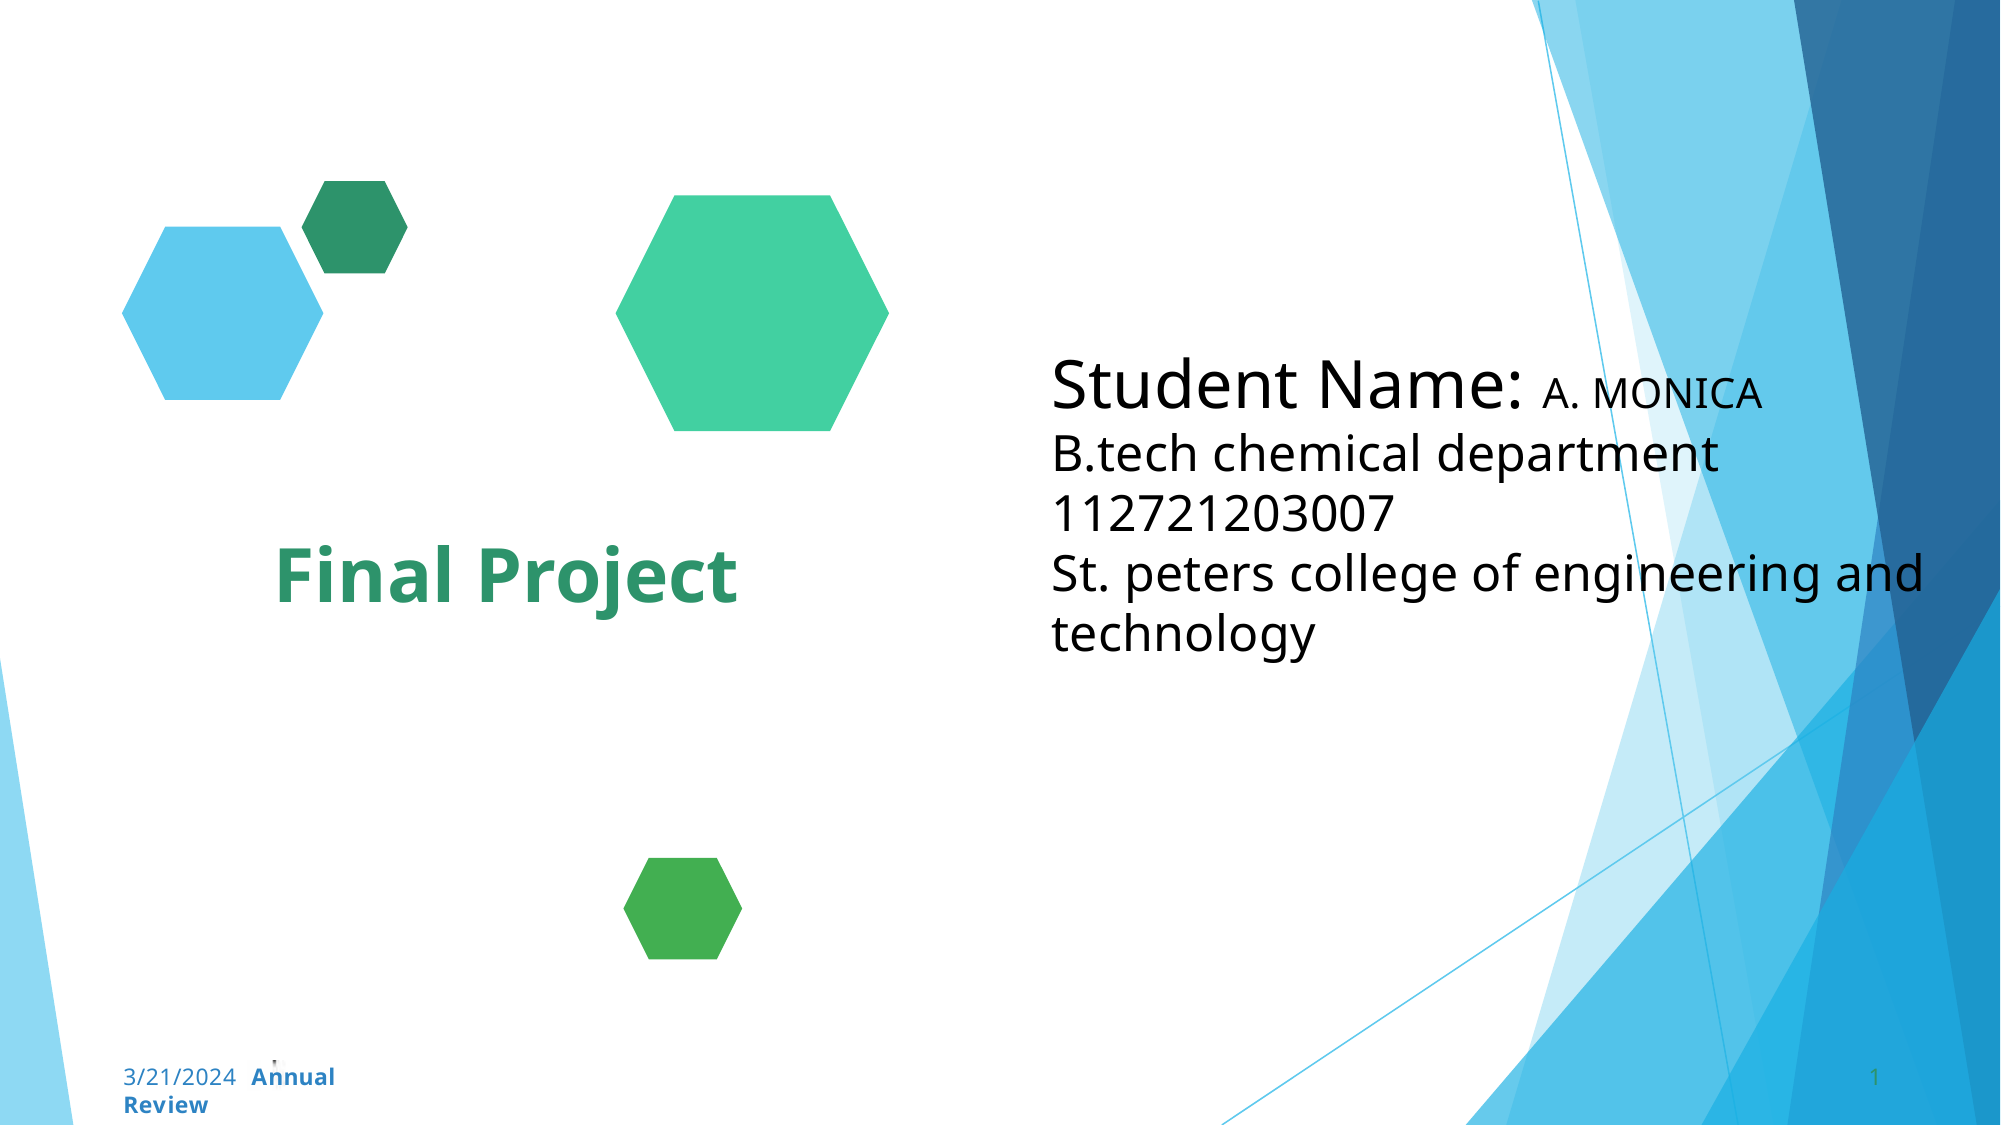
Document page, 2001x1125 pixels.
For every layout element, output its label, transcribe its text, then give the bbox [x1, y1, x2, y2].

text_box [121, 180, 408, 401]
text_box [615, 195, 890, 339]
text_box Final Project [271, 525, 764, 618]
title Student Name: A. MONICA B.tech chemical department 112721203007 St. peters college of engineering and technology [524, 339, 2000, 742]
text_box 3/21/2024 Annual Review [121, 1103, 417, 1118]
picture [110, 1060, 463, 1094]
text_box [623, 857, 743, 960]
slide_number 1 [1862, 1061, 1888, 1125]
